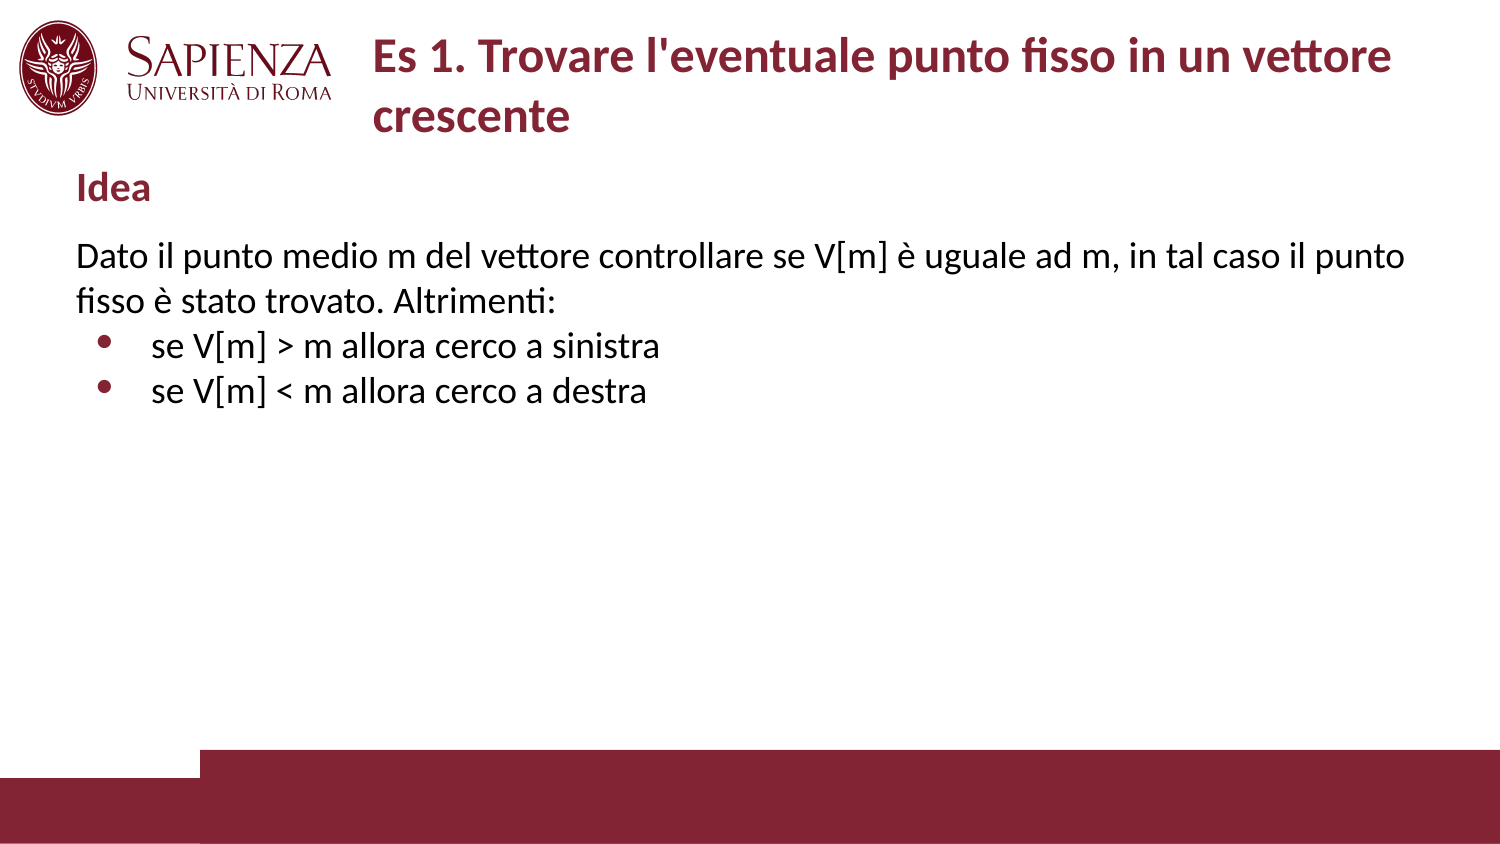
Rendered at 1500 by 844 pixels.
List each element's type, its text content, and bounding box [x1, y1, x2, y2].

title Es 1. Trovare l'eventuale punto fisso in un vettore crescente [357, 15, 1434, 152]
list Dato il punto medio m del vettore controllare se V[m] è uguale ad m, in tal caso il punto fisso è stato trovato. Altrimenti: se V[m] > m allora cerco a sinistra se V[m] < m allora cerco a destra [61, 224, 1434, 741]
picture [17, 14, 333, 117]
title Idea [61, 152, 1434, 224]
